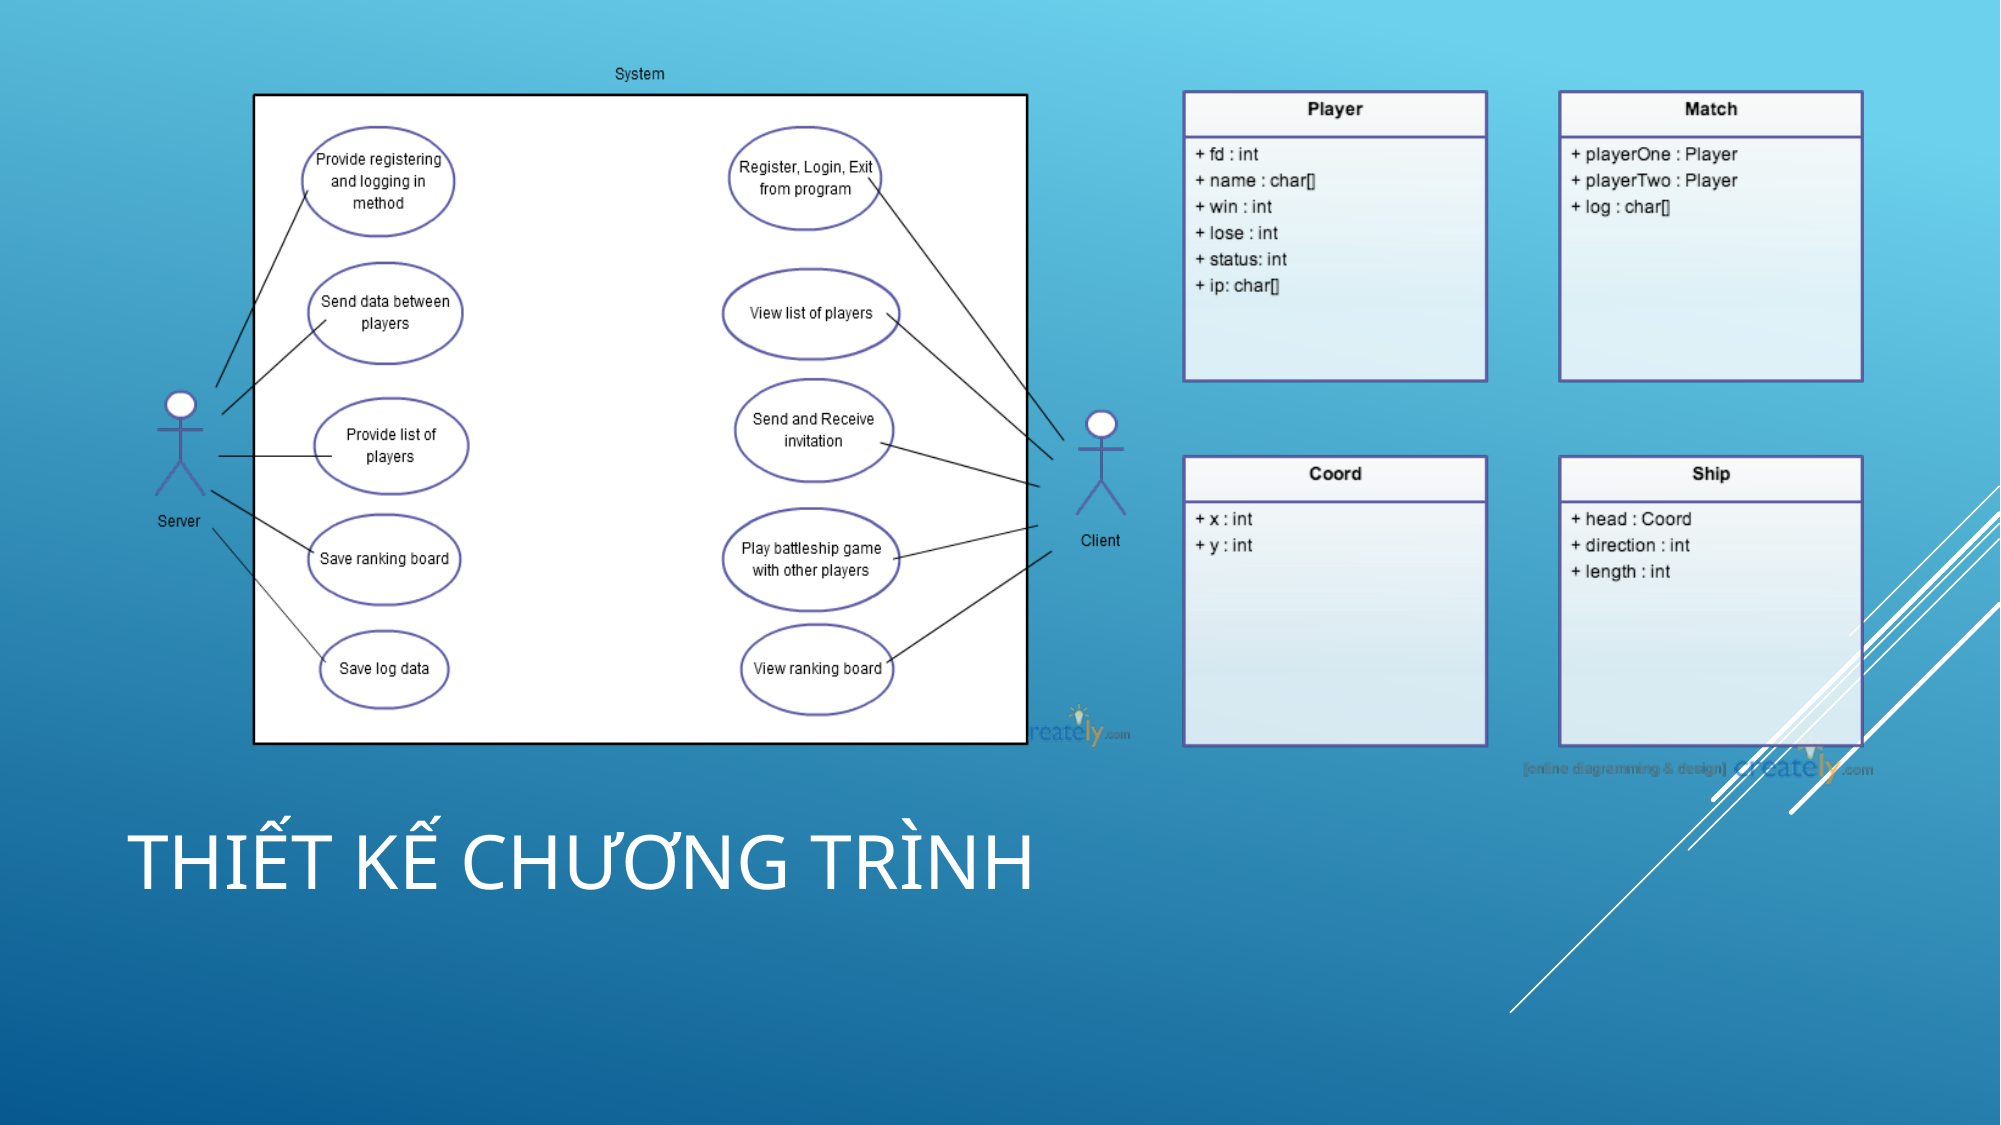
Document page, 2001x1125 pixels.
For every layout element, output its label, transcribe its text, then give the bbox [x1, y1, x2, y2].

picture [1167, 75, 1883, 791]
picture [143, 55, 1137, 753]
title Thiết kế chương trình [112, 736, 1513, 984]
